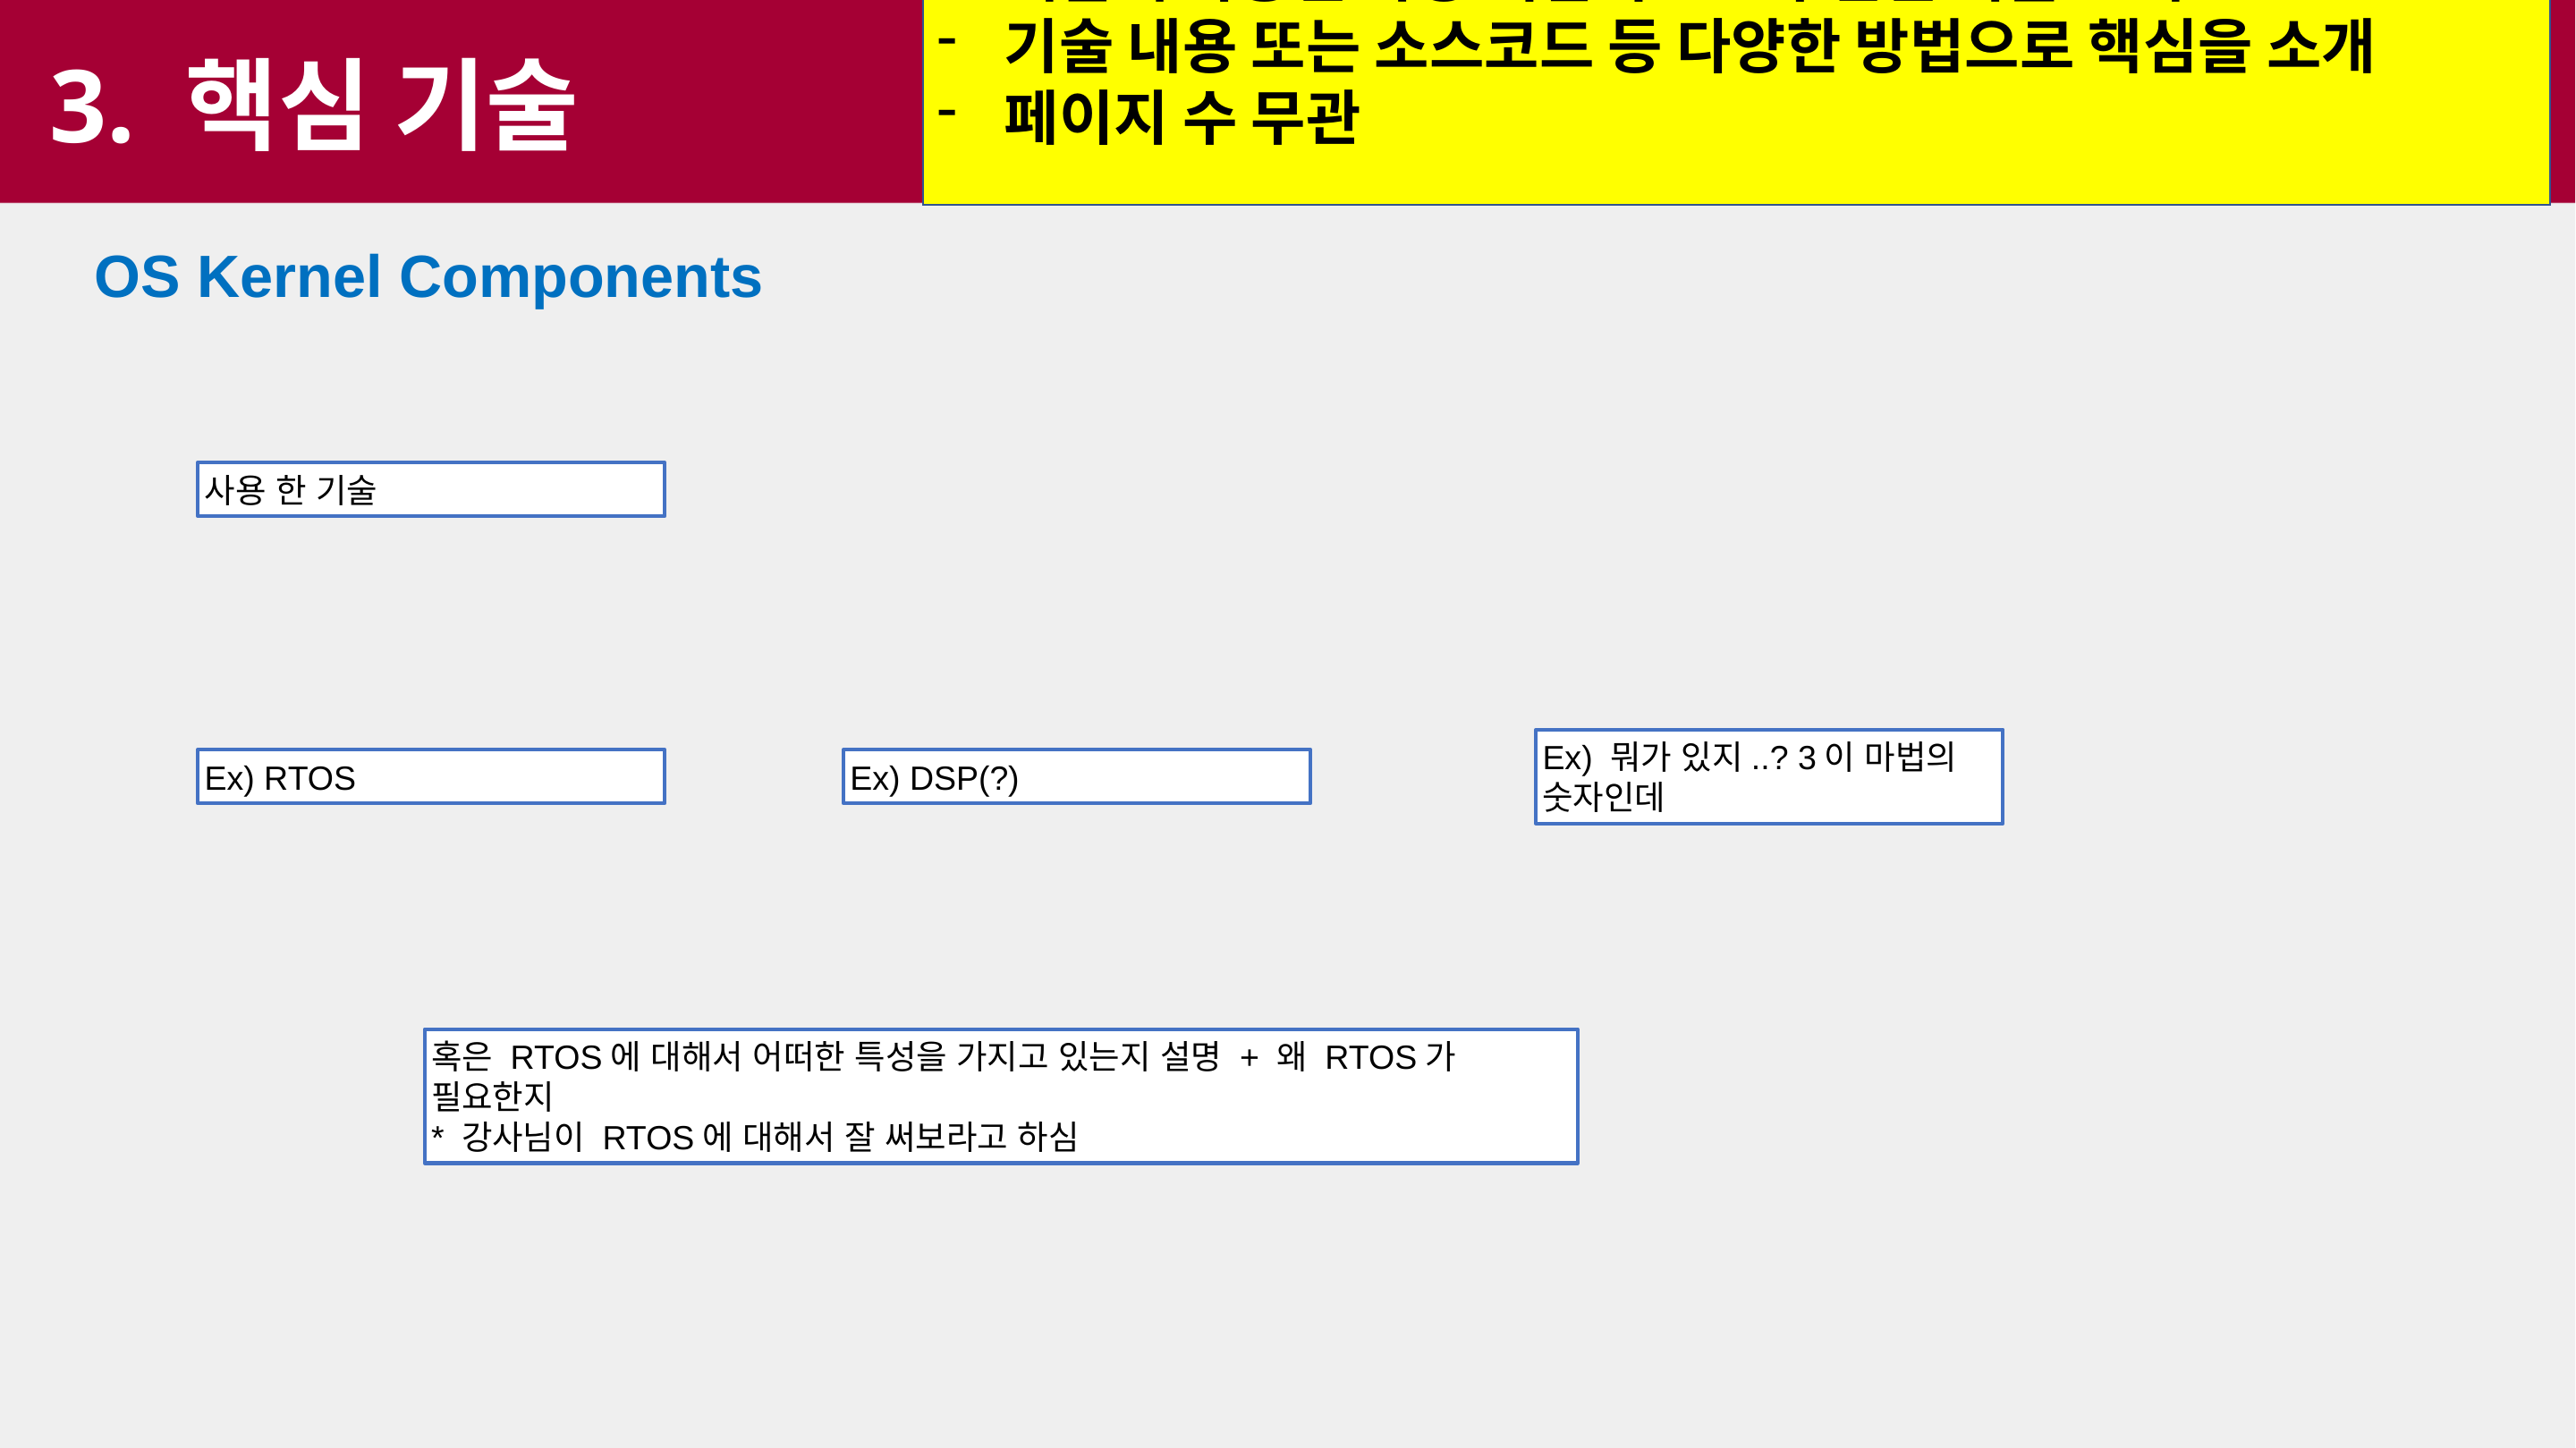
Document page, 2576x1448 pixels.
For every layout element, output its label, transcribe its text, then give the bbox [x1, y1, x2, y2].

picture [0, 0, 2576, 1448]
text_box Ex) DSP(?) [843, 749, 1311, 804]
text_box Ex) 뭐가 있지..? 3이 마법의 숫자인데 [1536, 729, 2004, 824]
text_box Ex) RTOS [197, 749, 665, 804]
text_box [922, 0, 2551, 206]
text_box 사용 한 기술 [197, 462, 665, 516]
text_box 3. 핵심 기술 [42, 35, 922, 170]
text_box 혹은 RTOS에 대해서 어떠한 특성을 가지고 있는지 설명 + 왜 RTOS가 필요한지 * 강사님이 RTOS에 대해서 잘 써보라고 하심 [424, 1029, 1578, 1164]
text_box OS Kernel Components [88, 214, 775, 334]
